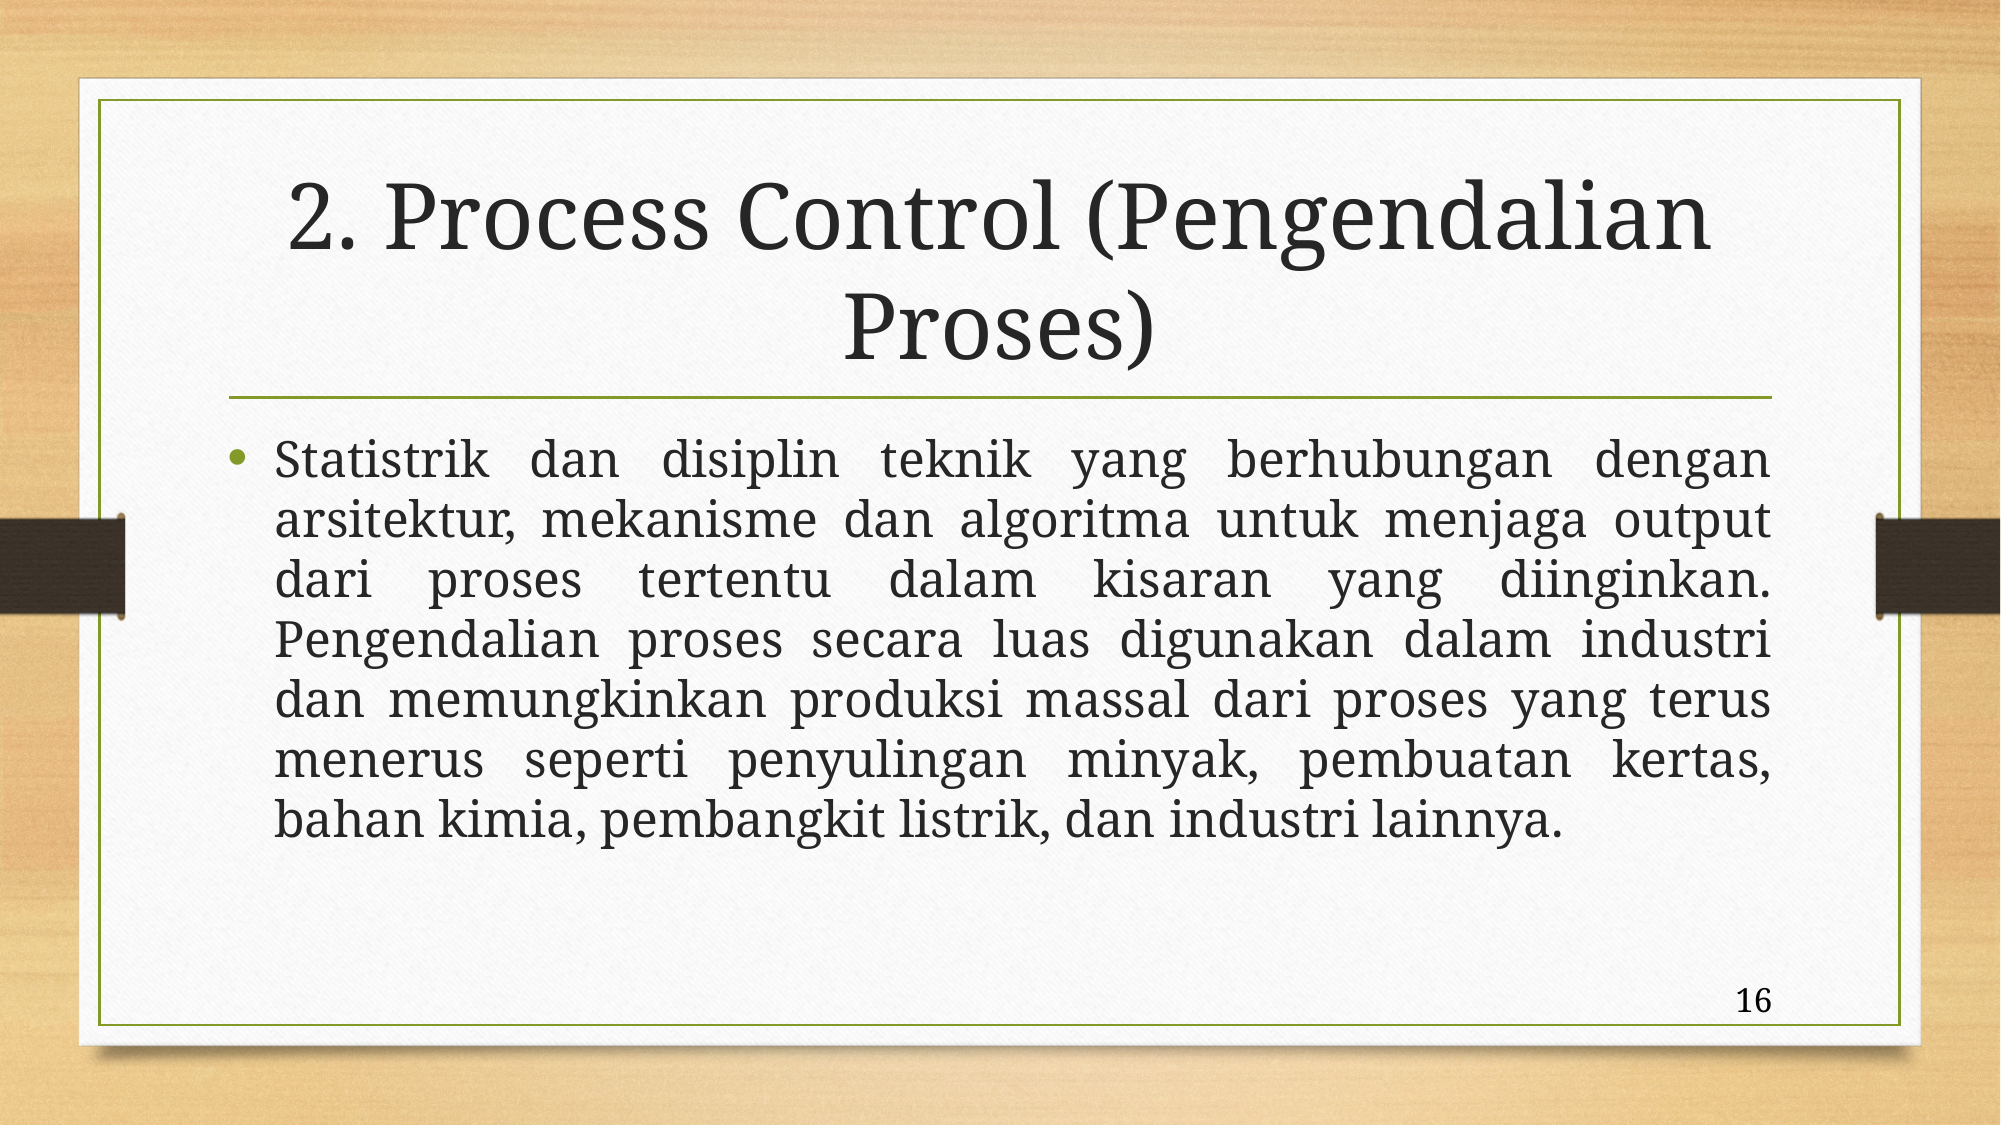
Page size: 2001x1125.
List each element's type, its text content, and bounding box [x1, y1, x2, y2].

list Statistrik dan disiplin teknik yang berhubungan dengan arsitektur, mekanisme dan algoritma untuk menjaga output dari proses tertentu dalam kisaran yang diinginkan. Pengendalian proses secara luas digunakan dalam industri dan memungkinkan produksi massal dari proses yang terus menerus seperti penyulingan minyak, pembuatan kertas, bahan kimia, pembangkit listrik, dan industri lainnya. [212, 419, 1788, 964]
picture [0, 0, 2001, 1125]
slide_number 16 [1698, 979, 1788, 1025]
title 2. Process Control (Pengendalian Proses) [212, 161, 1788, 375]
